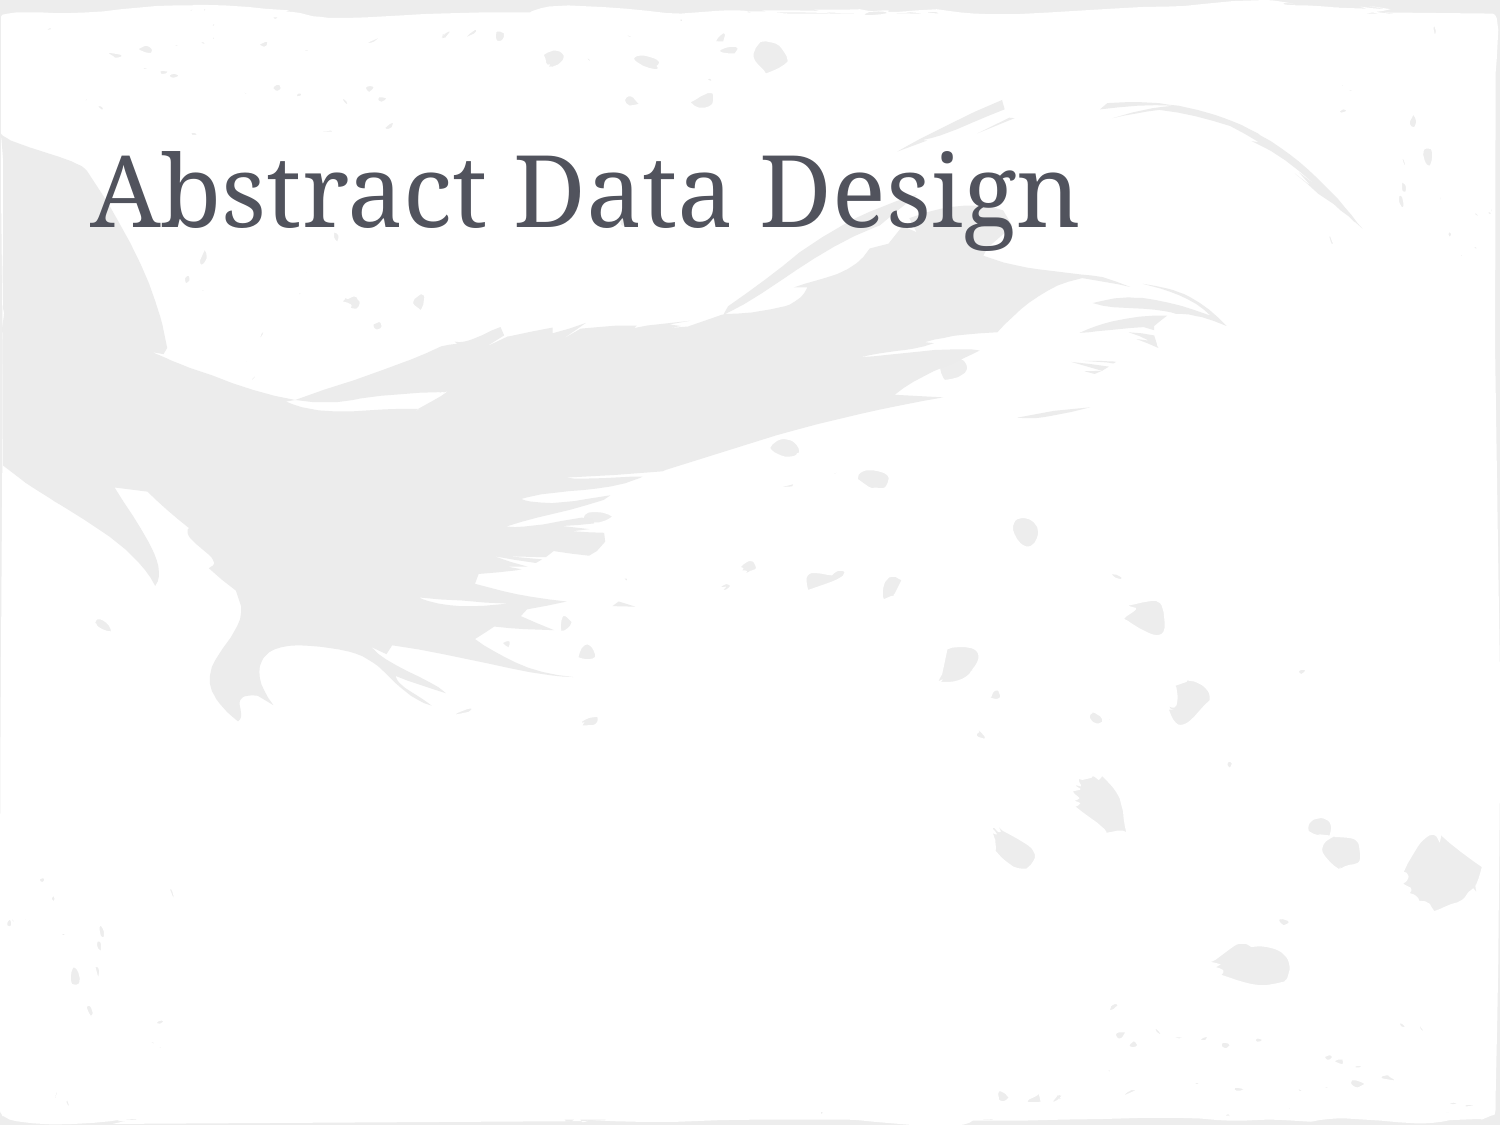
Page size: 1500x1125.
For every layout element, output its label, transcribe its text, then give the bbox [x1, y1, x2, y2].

title Abstract Data Design [75, 34, 1425, 263]
